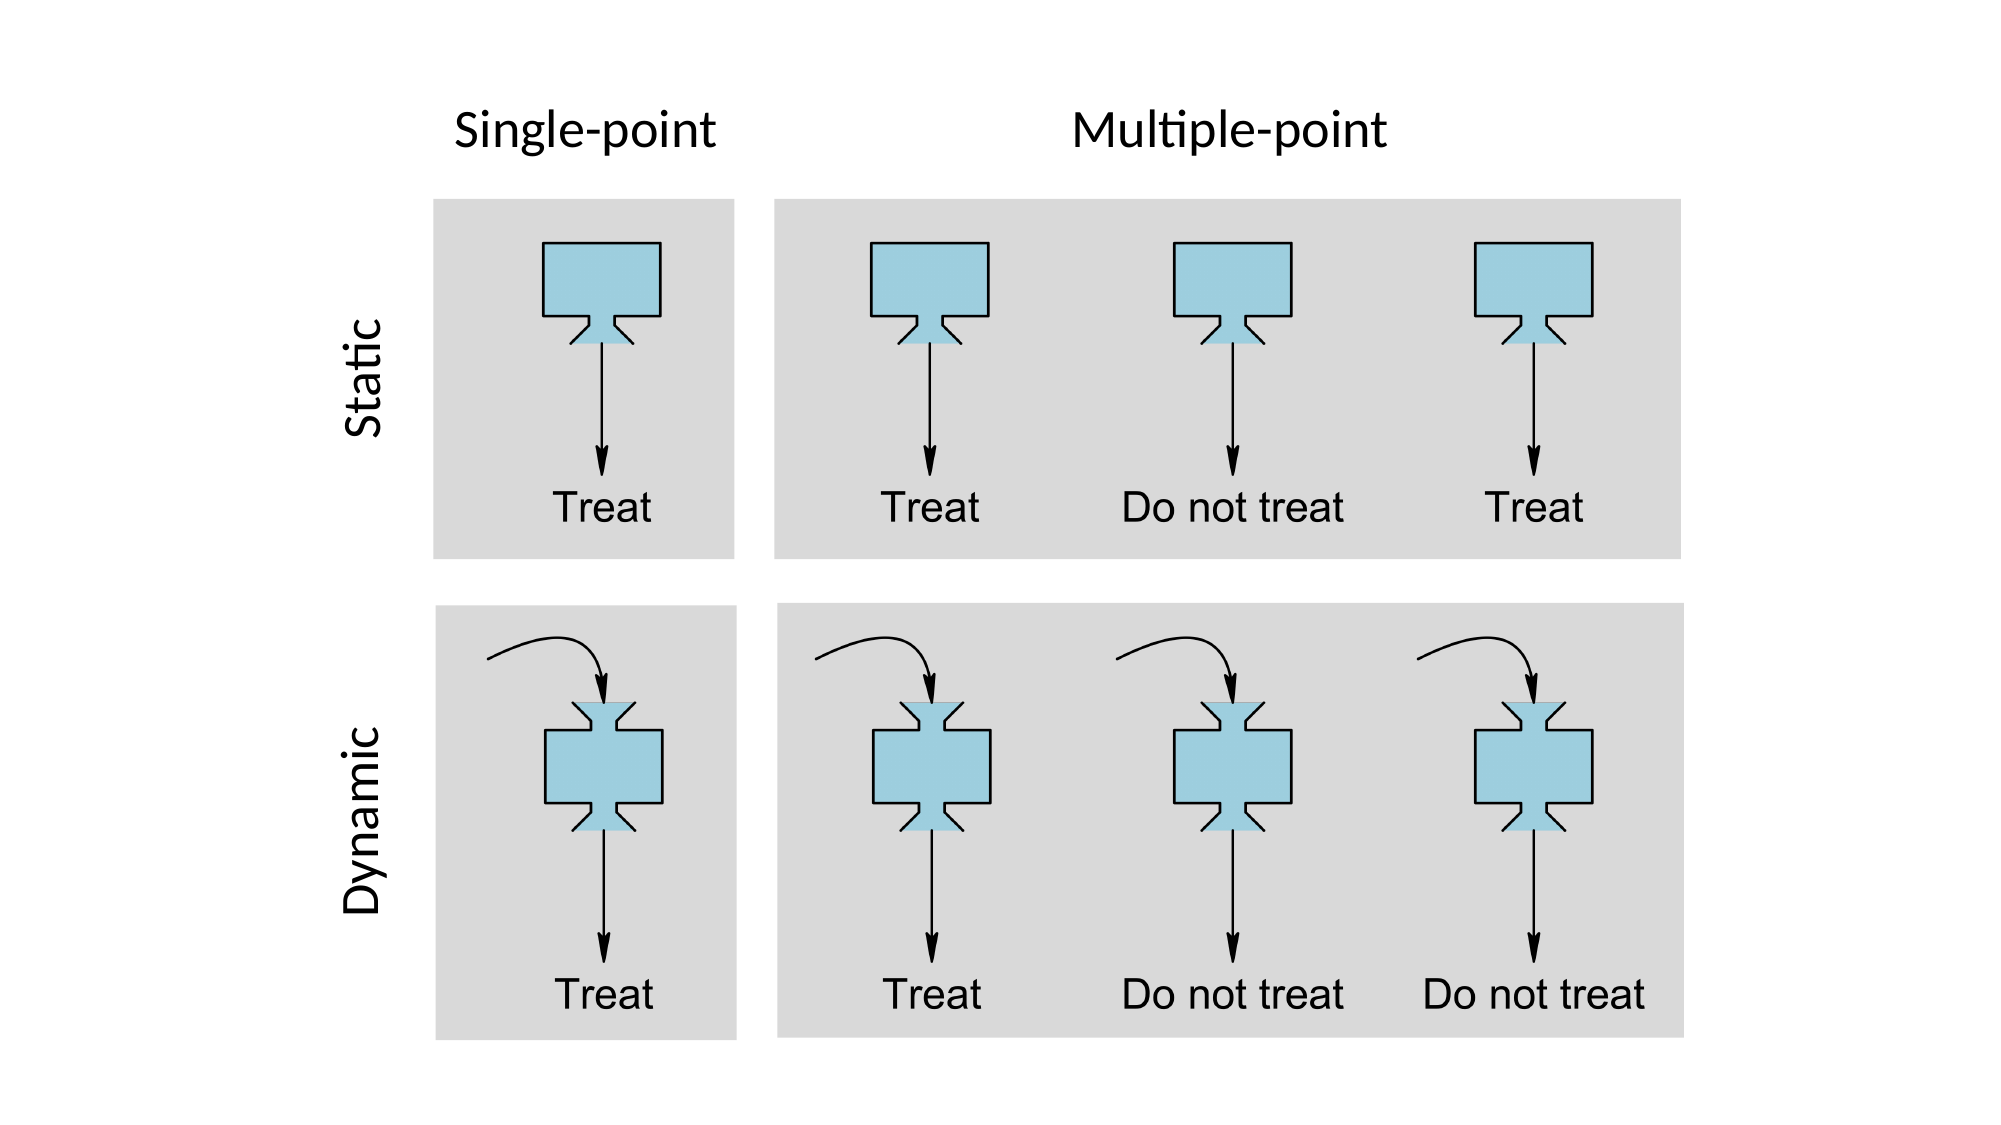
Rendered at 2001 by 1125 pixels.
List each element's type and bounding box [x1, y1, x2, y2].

text_box [315, 84, 1685, 1125]
